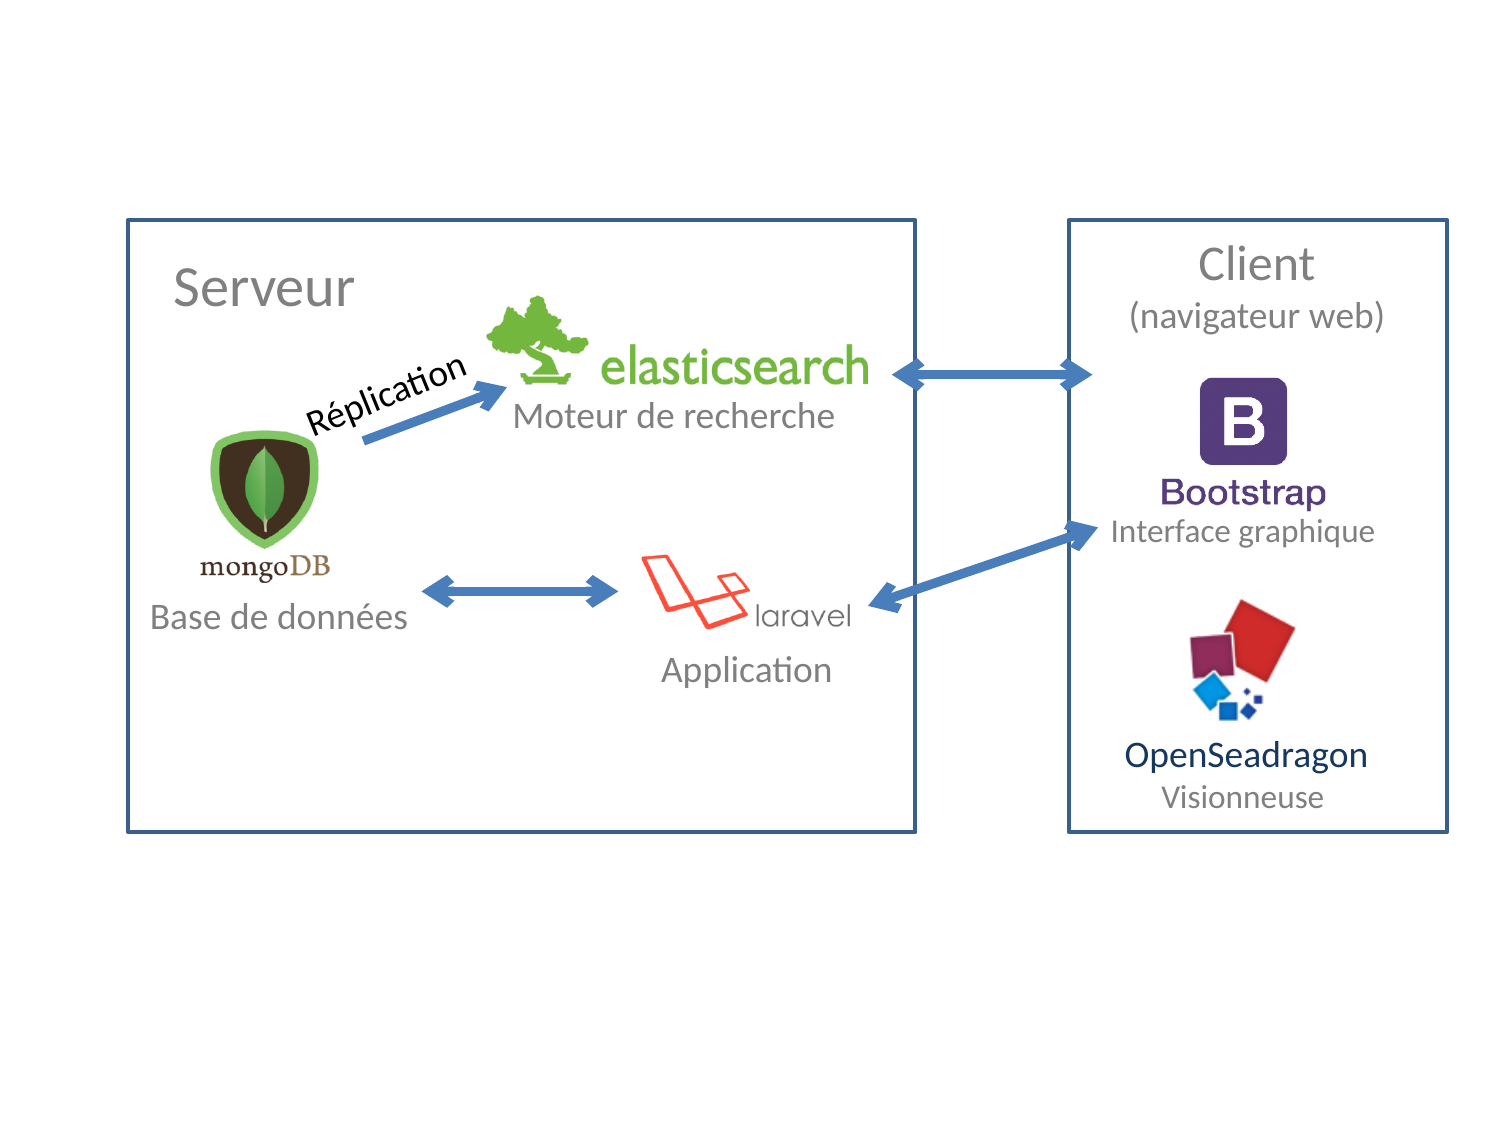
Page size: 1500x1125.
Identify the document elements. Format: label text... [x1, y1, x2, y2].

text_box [1108, 597, 1386, 825]
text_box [480, 291, 869, 445]
text_box [126, 218, 917, 834]
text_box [1094, 370, 1393, 558]
text_box Base de données [134, 584, 424, 645]
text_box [867, 527, 1099, 607]
text_box Réplication [282, 326, 474, 438]
picture [631, 547, 863, 635]
text_box Client (navigateur web) [1113, 223, 1401, 344]
text_box Serveur [158, 240, 371, 326]
text_box Application [646, 644, 848, 698]
text_box [1067, 218, 1449, 834]
picture [180, 408, 350, 607]
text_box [362, 386, 508, 442]
